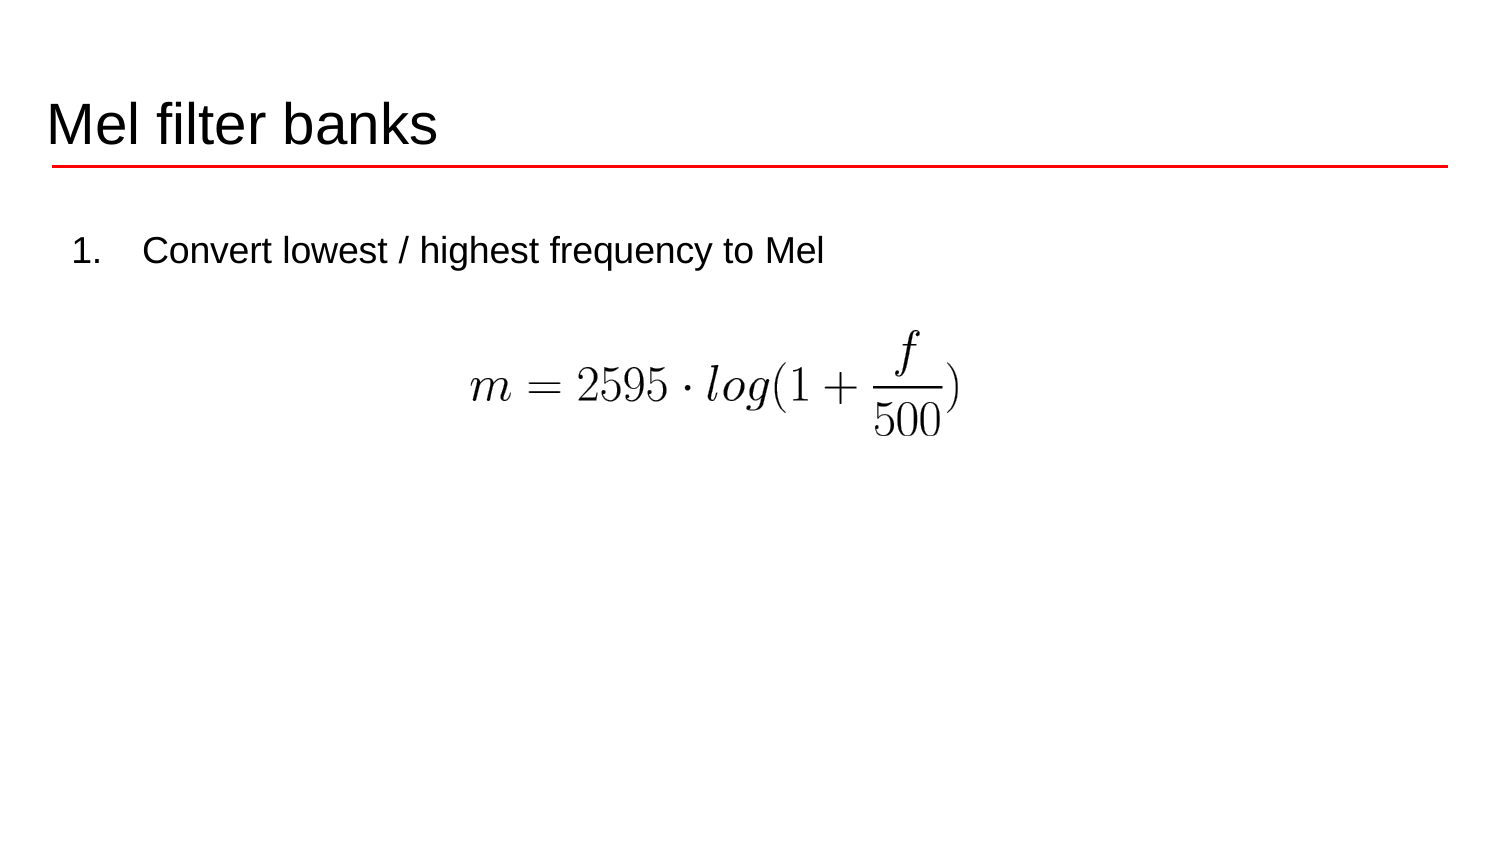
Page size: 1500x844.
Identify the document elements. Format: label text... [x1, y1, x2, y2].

text_box 1. Convert lowest / highest frequency to Mel [69, 223, 829, 271]
text_box [470, 330, 958, 436]
text_box Mel filter banks [44, 83, 441, 156]
